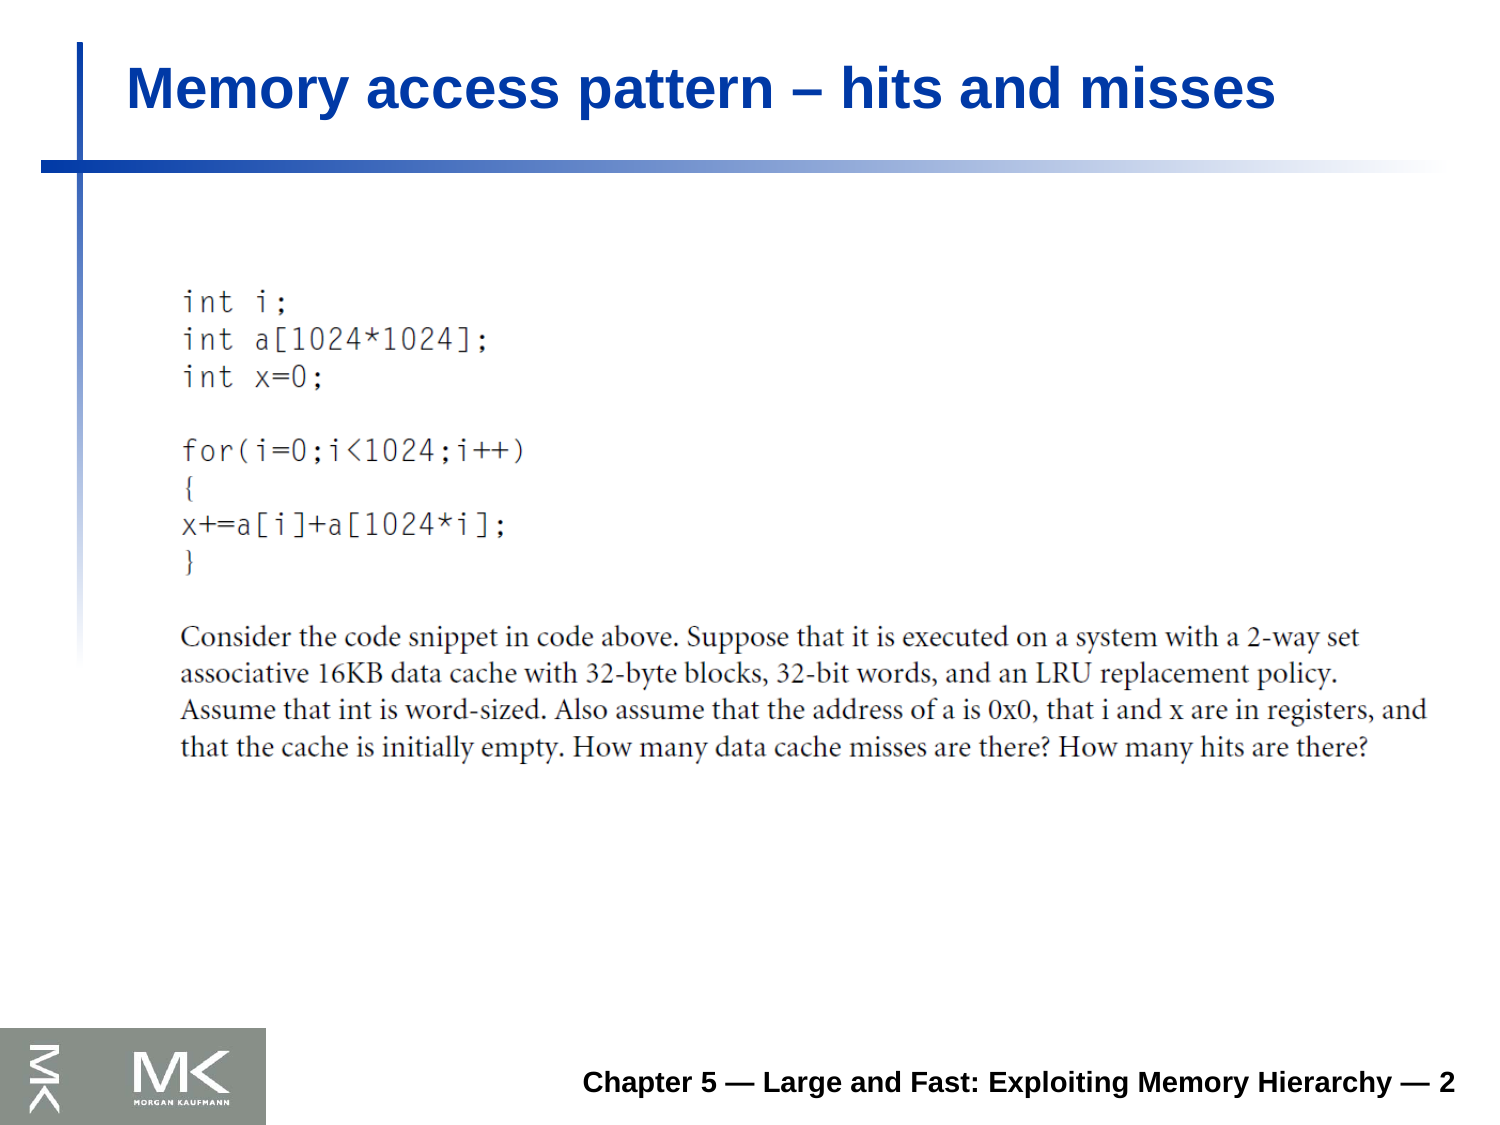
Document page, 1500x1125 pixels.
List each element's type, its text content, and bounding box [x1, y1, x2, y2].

footer Chapter 5 — Large and Fast: Exploiting Memory Hierarchy — 2 [277, 1046, 1471, 1106]
picture [0, 1028, 266, 1125]
picture [147, 278, 1451, 779]
text_box Memory access pattern – hits and misses [112, 42, 1468, 149]
